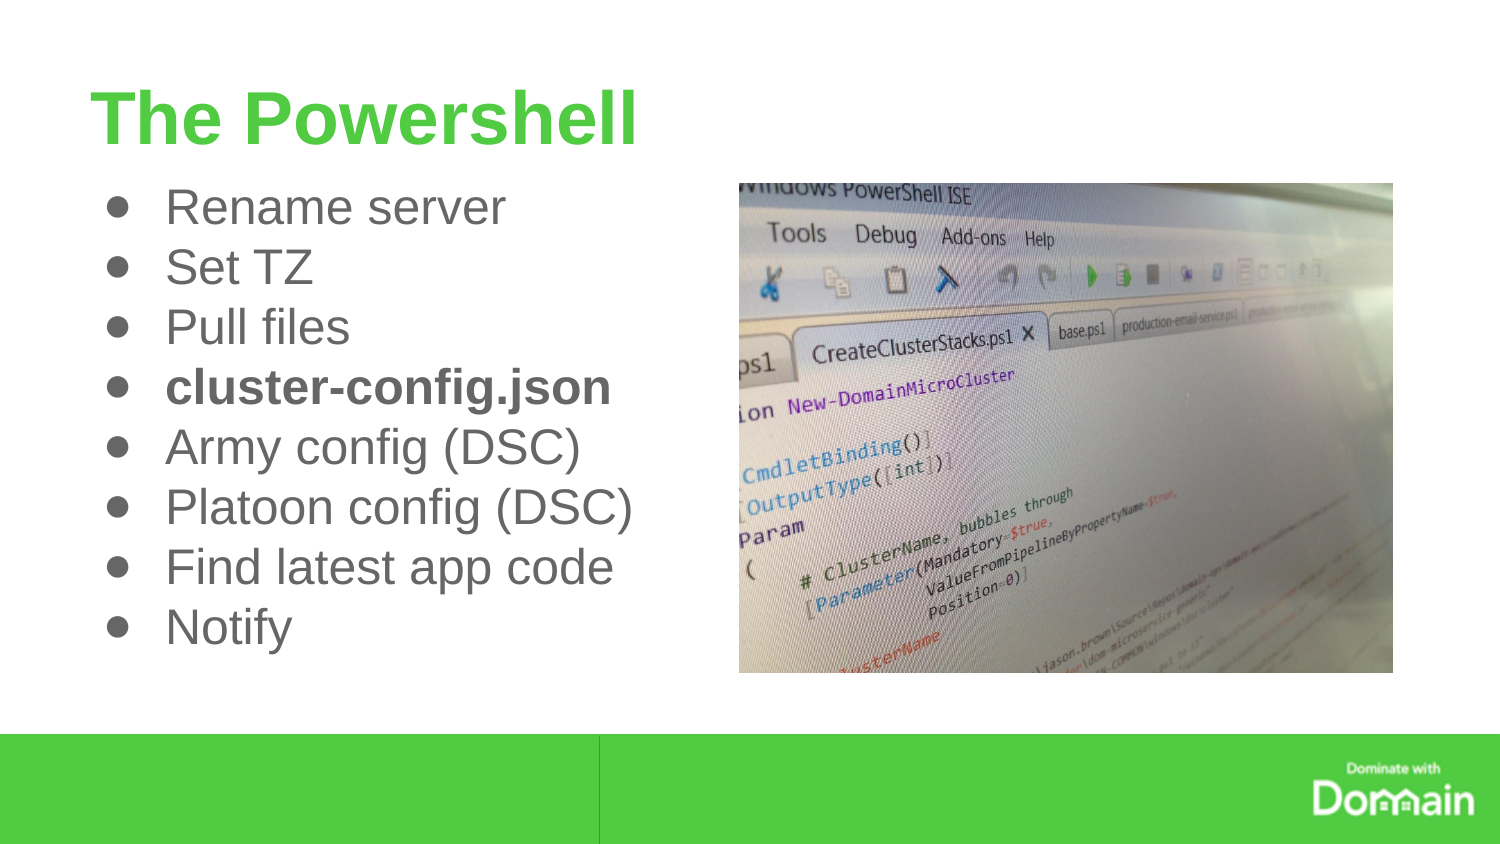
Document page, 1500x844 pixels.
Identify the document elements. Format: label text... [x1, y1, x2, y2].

title The Powershell [75, 33, 1425, 159]
picture [598, 735, 1500, 844]
picture [739, 182, 1394, 674]
list Rename server Set TZ Pull files cluster-config.json Army config (DSC) Platoon config (DSC) Find latest app code Notify [75, 159, 1425, 771]
